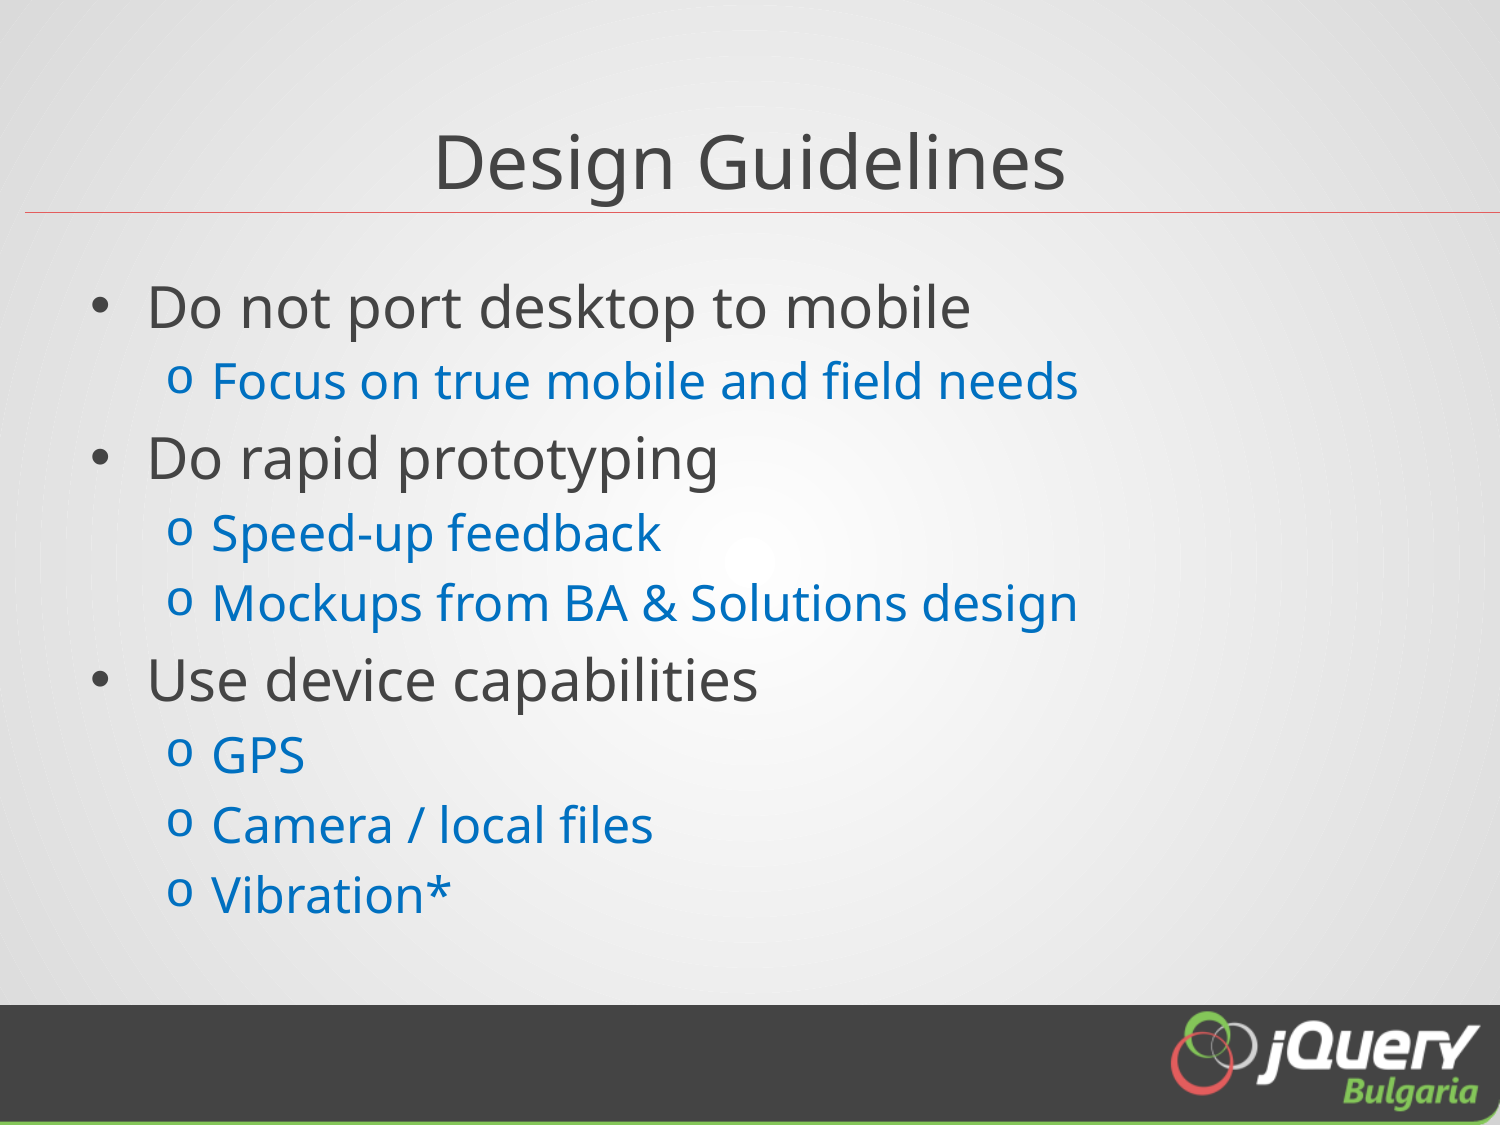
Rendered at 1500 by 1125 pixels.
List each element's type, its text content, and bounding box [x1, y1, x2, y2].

picture [0, 1005, 1500, 1125]
list Do not port desktop to mobile Focus on true mobile and field needs Do rapid prototyping Speed-up feedback Mockups from BA & Solutions design Use device capabilities GPS Camera / local files Vibration* [75, 262, 1425, 1005]
title Design Guidelines [75, 0, 1425, 213]
